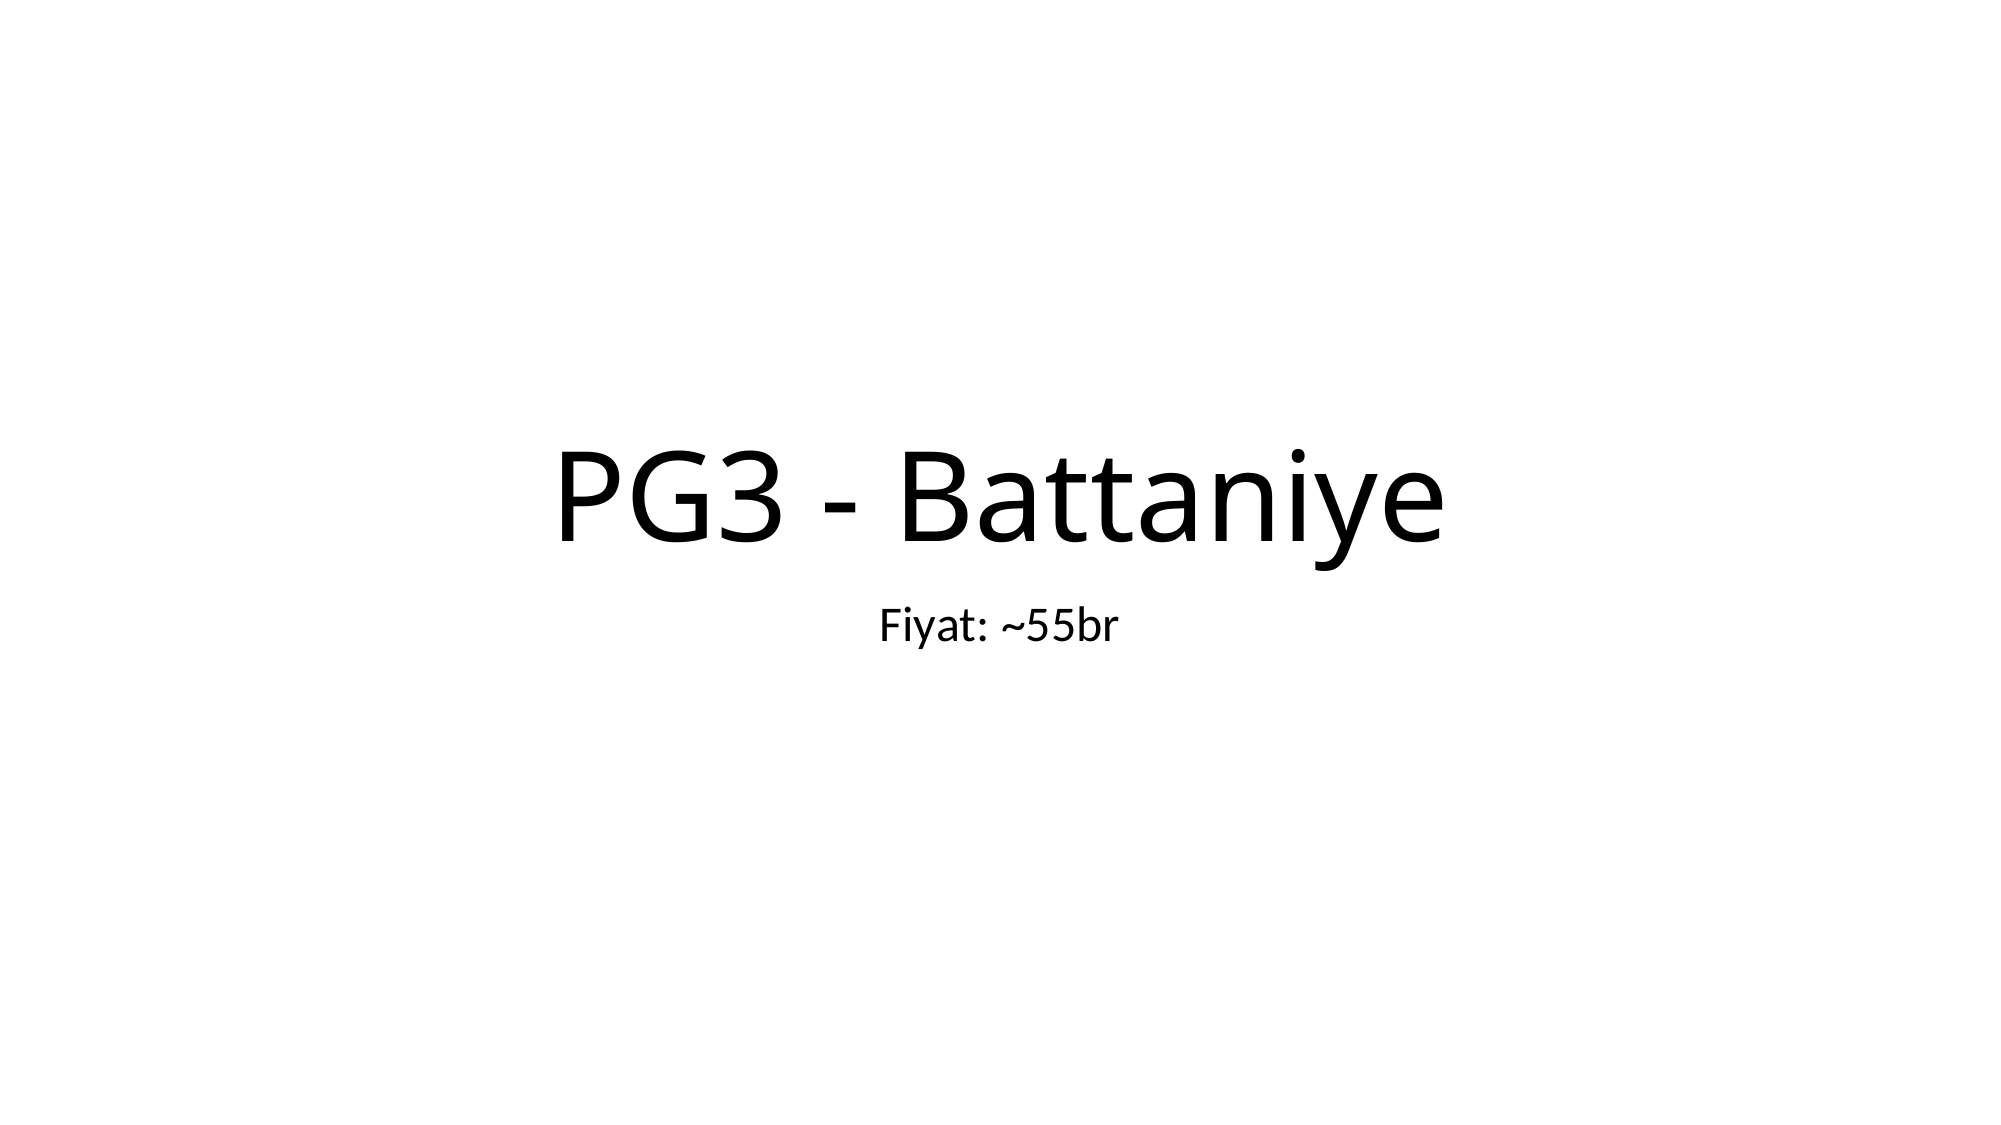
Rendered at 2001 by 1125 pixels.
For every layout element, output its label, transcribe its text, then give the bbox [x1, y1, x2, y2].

title PG3 - Battaniye [249, 184, 1750, 576]
subtitle Fiyat: ~55br [249, 590, 1750, 863]
